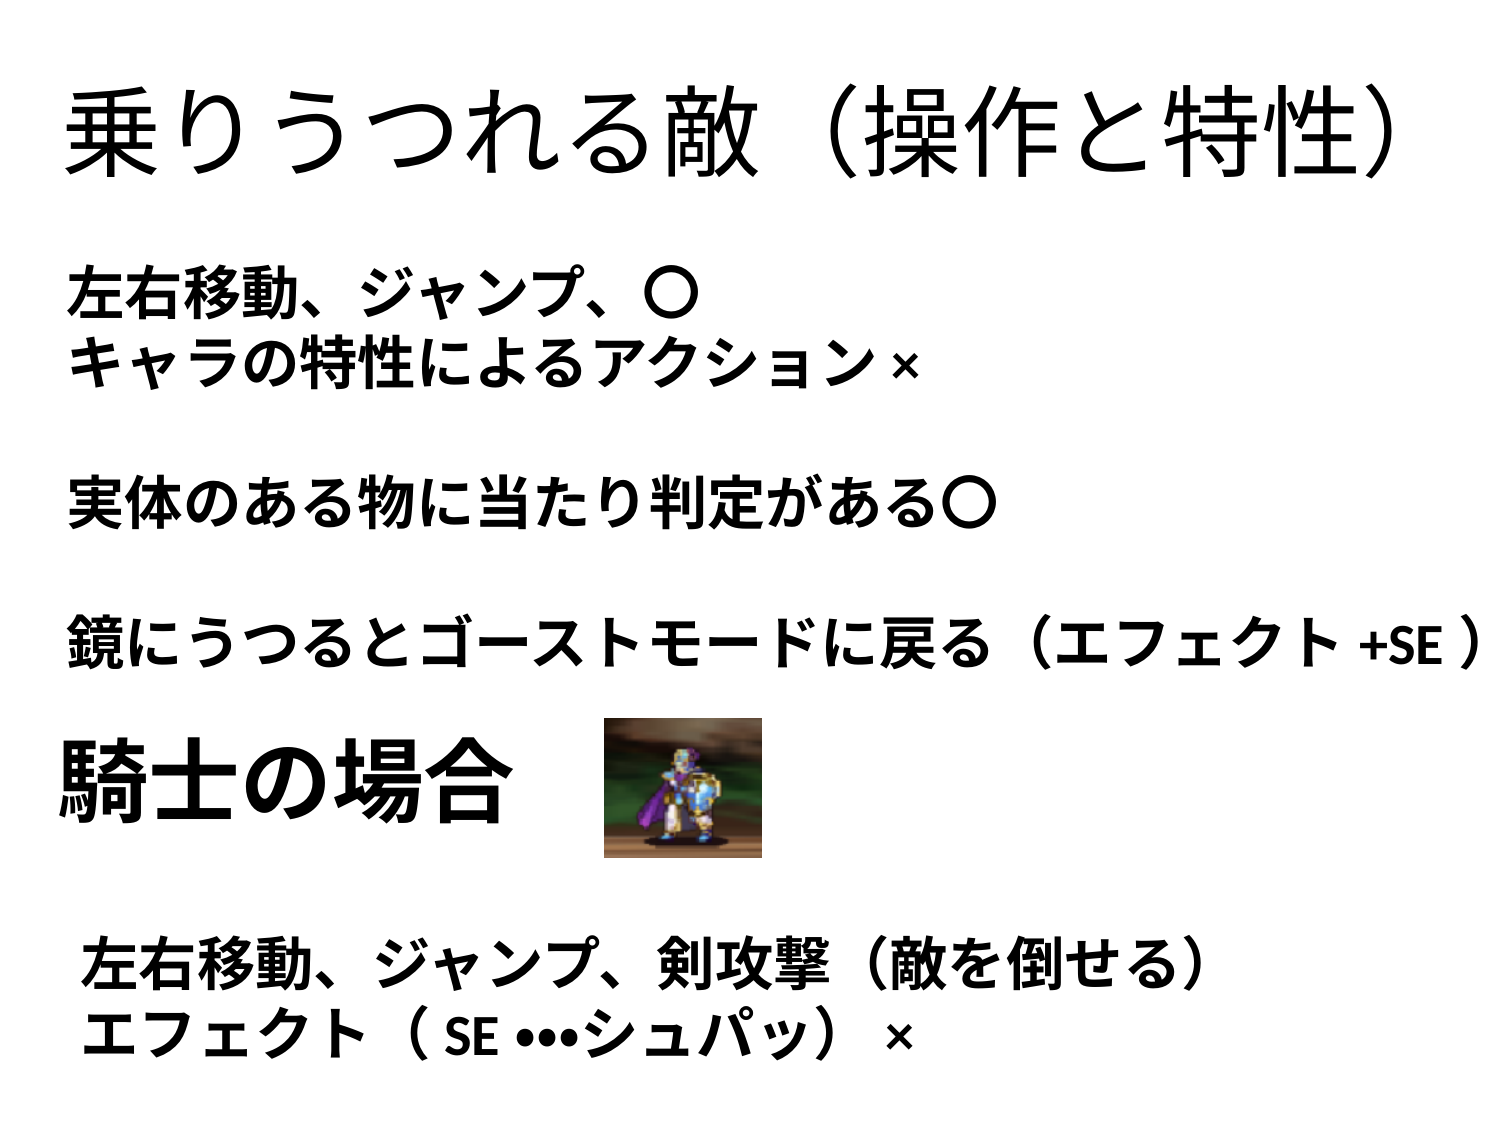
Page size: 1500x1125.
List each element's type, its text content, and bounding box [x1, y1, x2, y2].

text_box 騎士の場合 [42, 716, 531, 842]
text_box 乗りうつれる敵（操作と特性） [47, 62, 1477, 197]
picture [604, 718, 762, 858]
text_box 左右移動、ジャンプ、剣攻撃（敵を倒せる） エフェクト（SE・・・シュパッ）× [66, 919, 1255, 1075]
text_box 左右移動、ジャンプ、〇 キャラの特性によるアクション× 実体のある物に当たり判定がある〇 鏡にうつるとゴーストモードに戻る（エフェクト+SE） [51, 248, 1500, 684]
